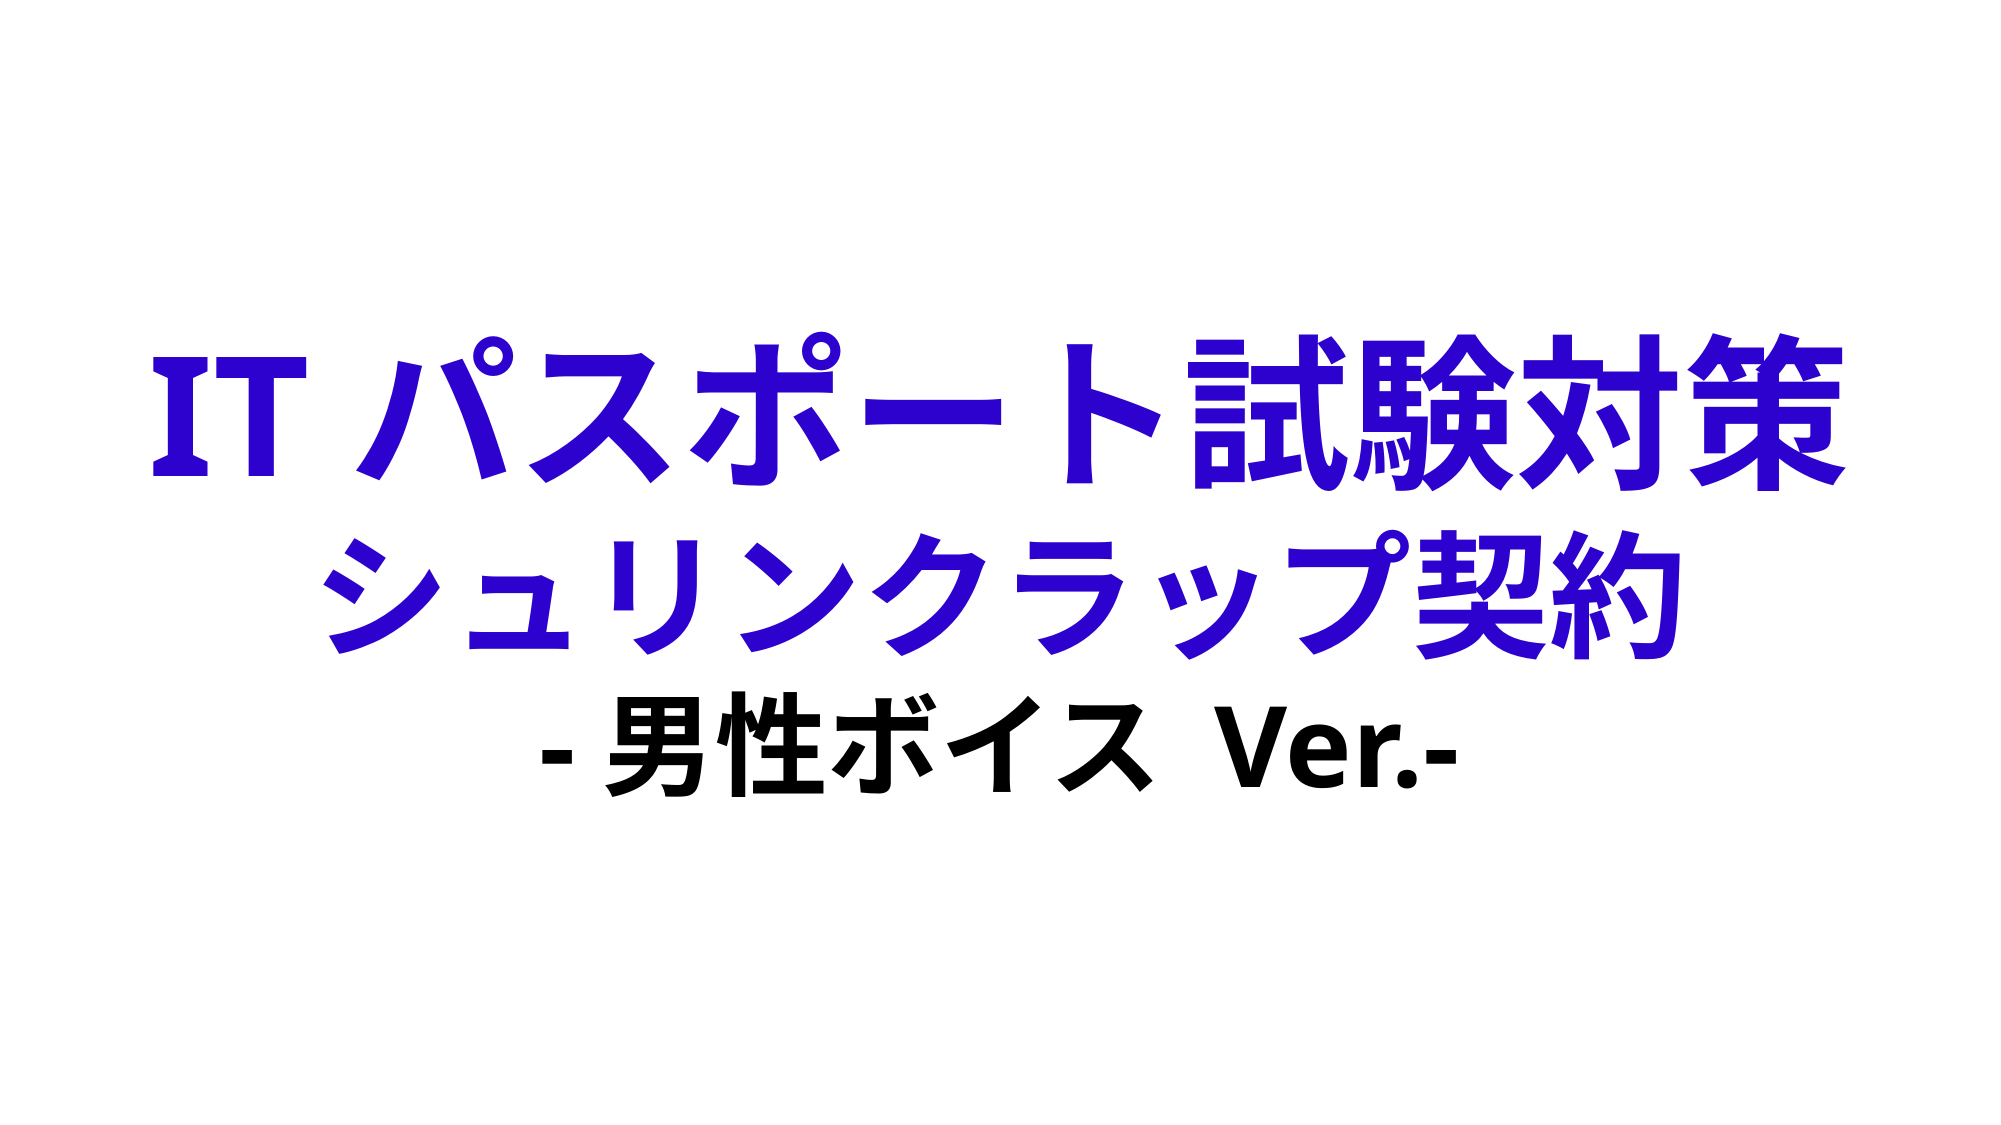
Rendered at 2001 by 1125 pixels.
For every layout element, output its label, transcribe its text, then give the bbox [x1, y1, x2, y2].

text_box ITパスポート試験対策 シュリンクラップ契約 -男性ボイス Ver.- [0, 302, 2000, 818]
